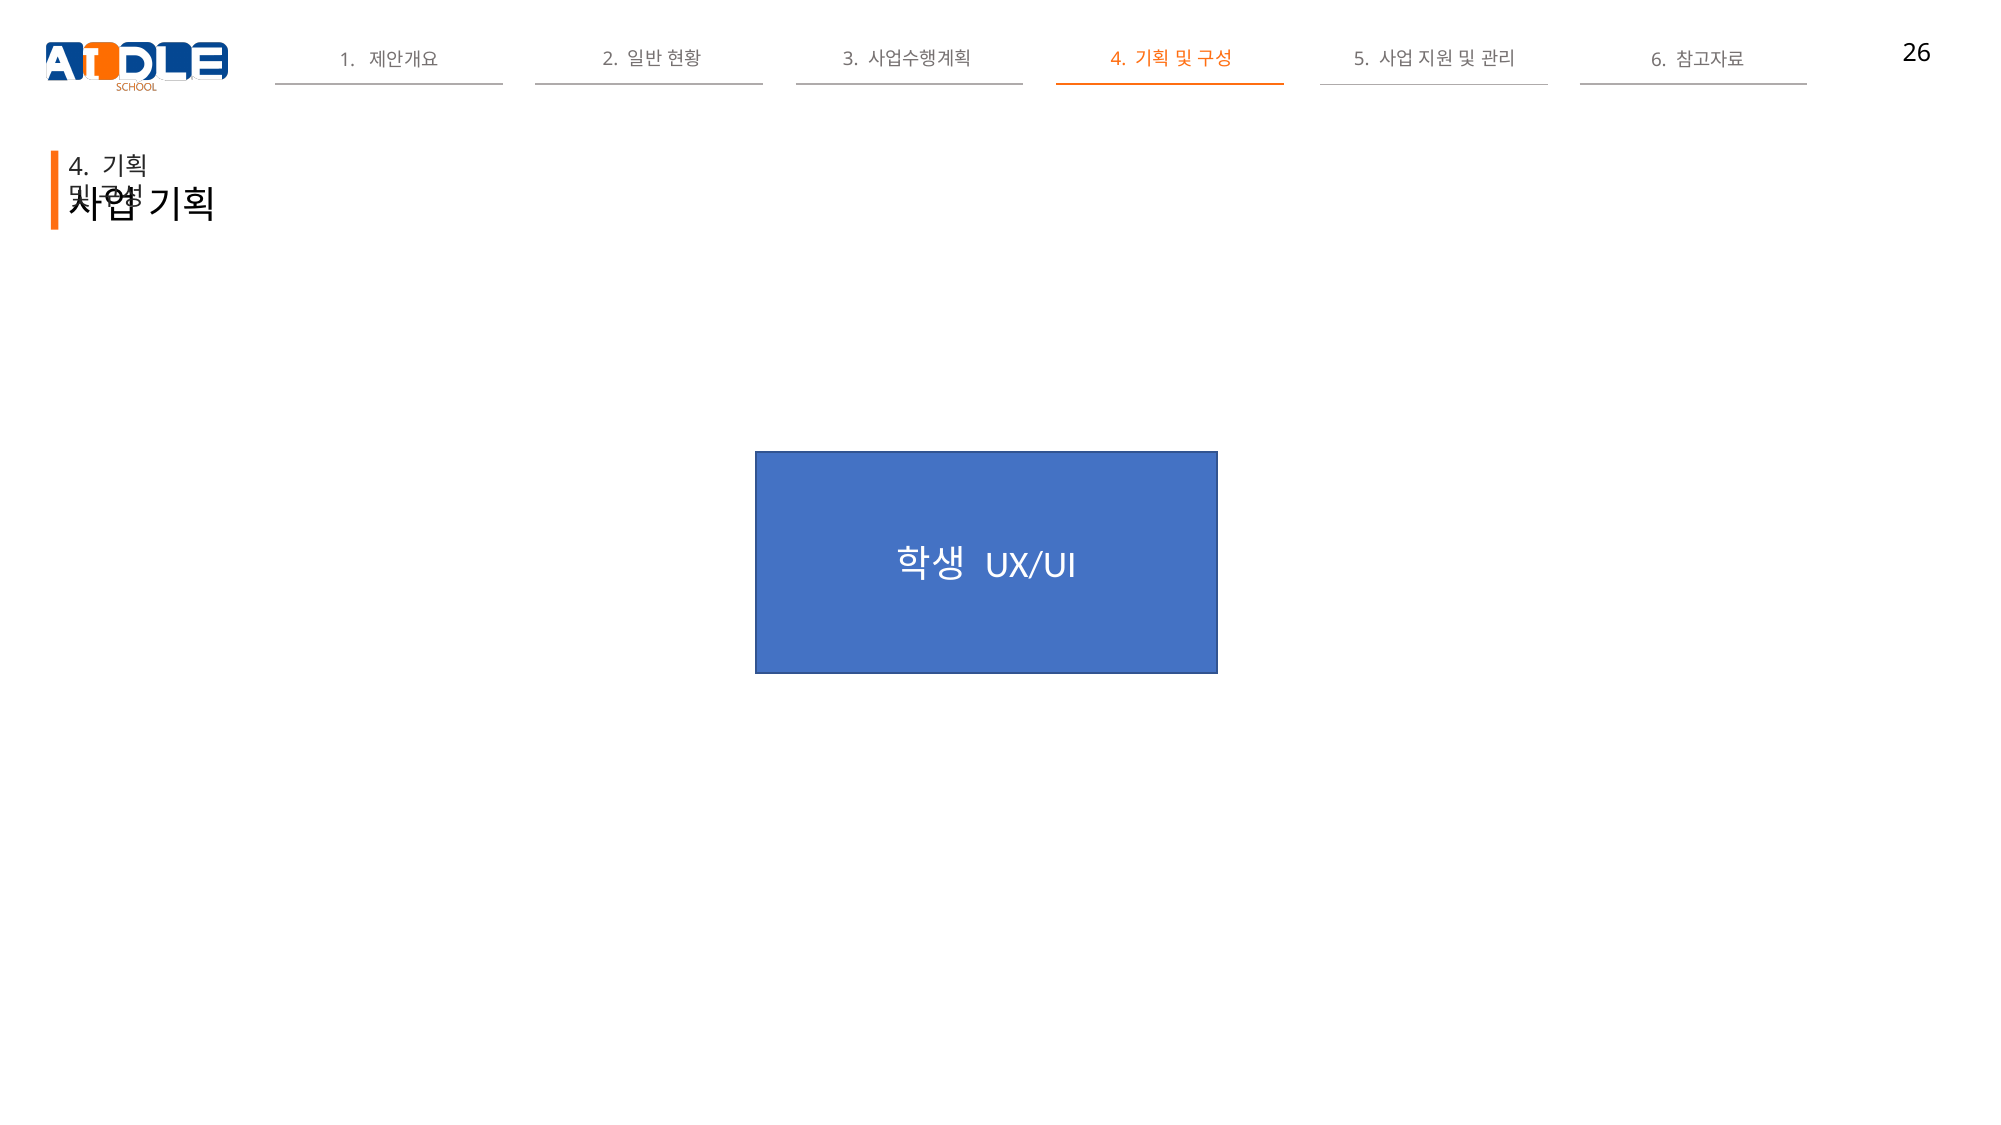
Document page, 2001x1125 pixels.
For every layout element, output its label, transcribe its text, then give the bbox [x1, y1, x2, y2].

list 사업 기획 [68, 180, 566, 230]
picture [46, 42, 228, 99]
list 4. 기획 및 구성 [68, 150, 149, 184]
text_box 학생 UX/UI [755, 451, 1218, 674]
